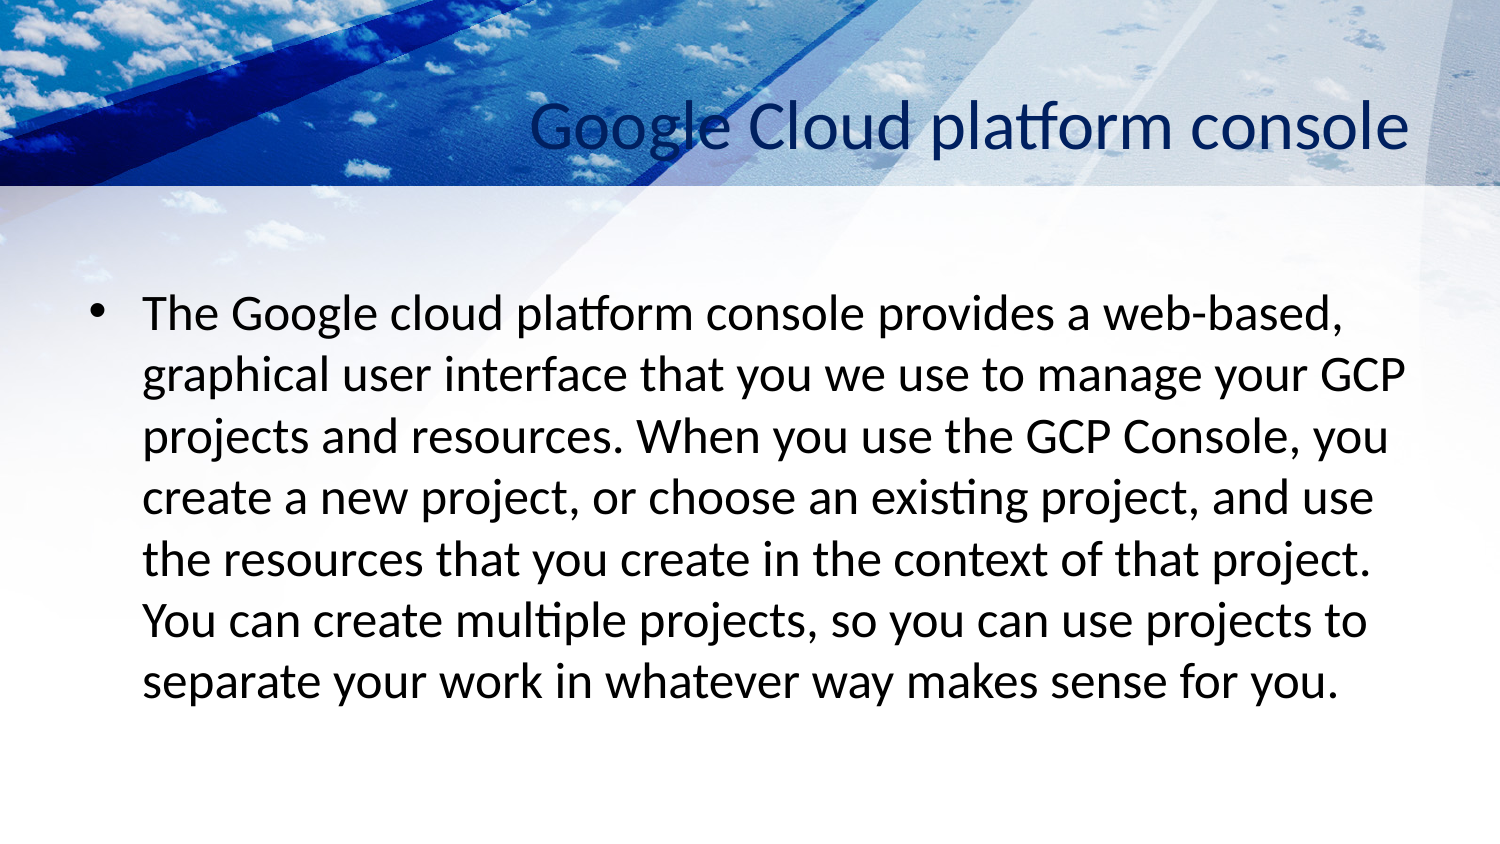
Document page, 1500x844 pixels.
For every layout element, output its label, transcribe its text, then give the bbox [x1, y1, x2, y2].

list The Google cloud platform console provides a web-based, graphical user interface that you we use to manage your GCP projects and resources. When you use the GCP Console, you create a new project, or choose an existing project, and use the resources that you create in the context of that project. You can create multiple projects, so you can use projects to separate your work in whatever way makes sense for you. [73, 271, 1427, 773]
picture [0, 0, 9, 5]
picture [0, 0, 1500, 844]
title Google Cloud platform console [73, 71, 1427, 172]
